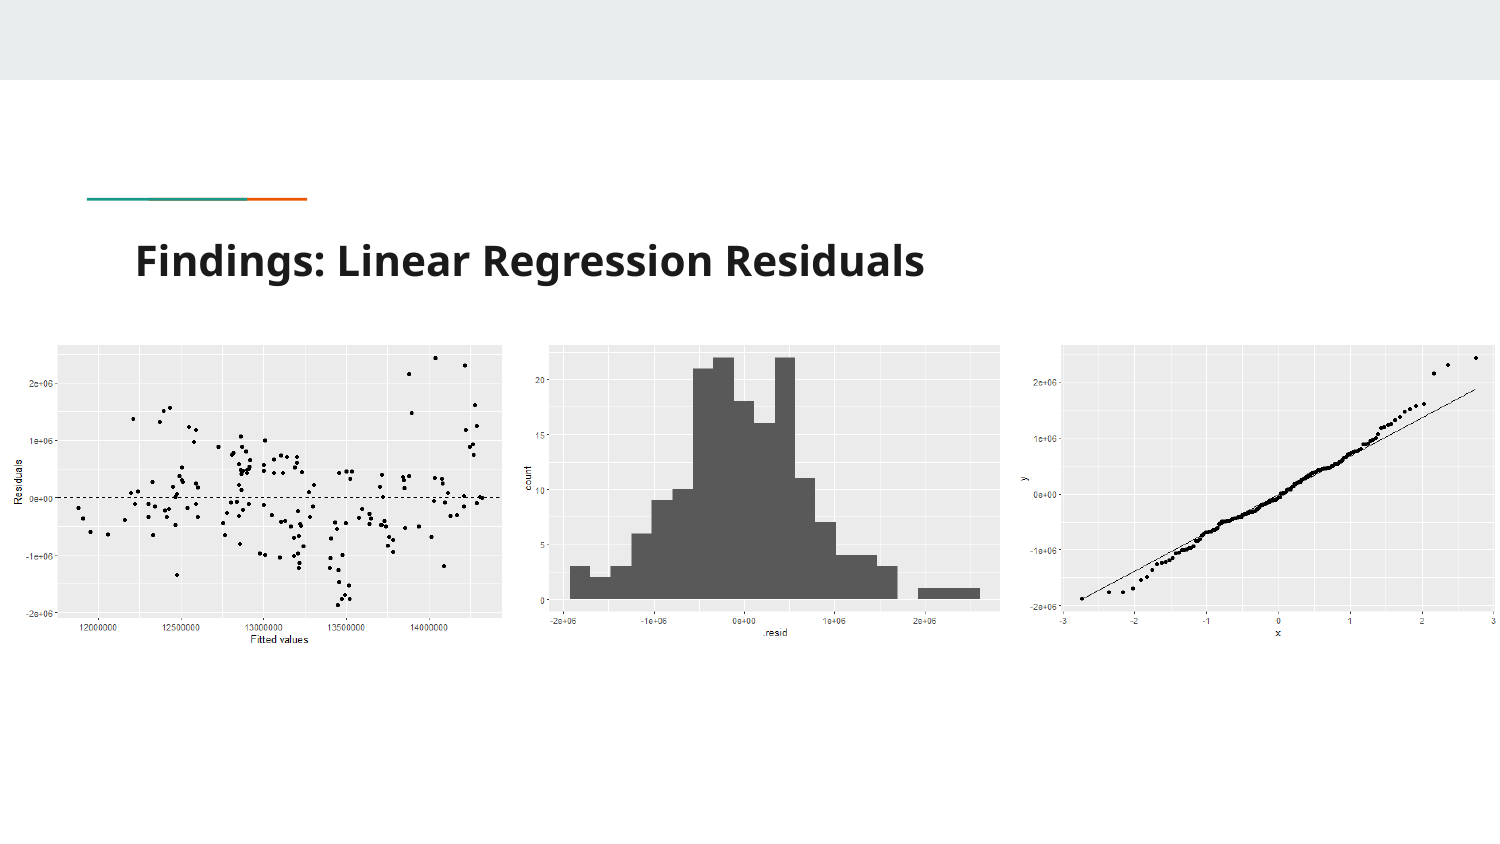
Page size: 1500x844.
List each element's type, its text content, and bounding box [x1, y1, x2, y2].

picture [1012, 340, 1500, 643]
picture [7, 340, 507, 650]
title Findings: Linear Regression Residuals [119, 216, 1381, 305]
picture [517, 340, 1006, 643]
